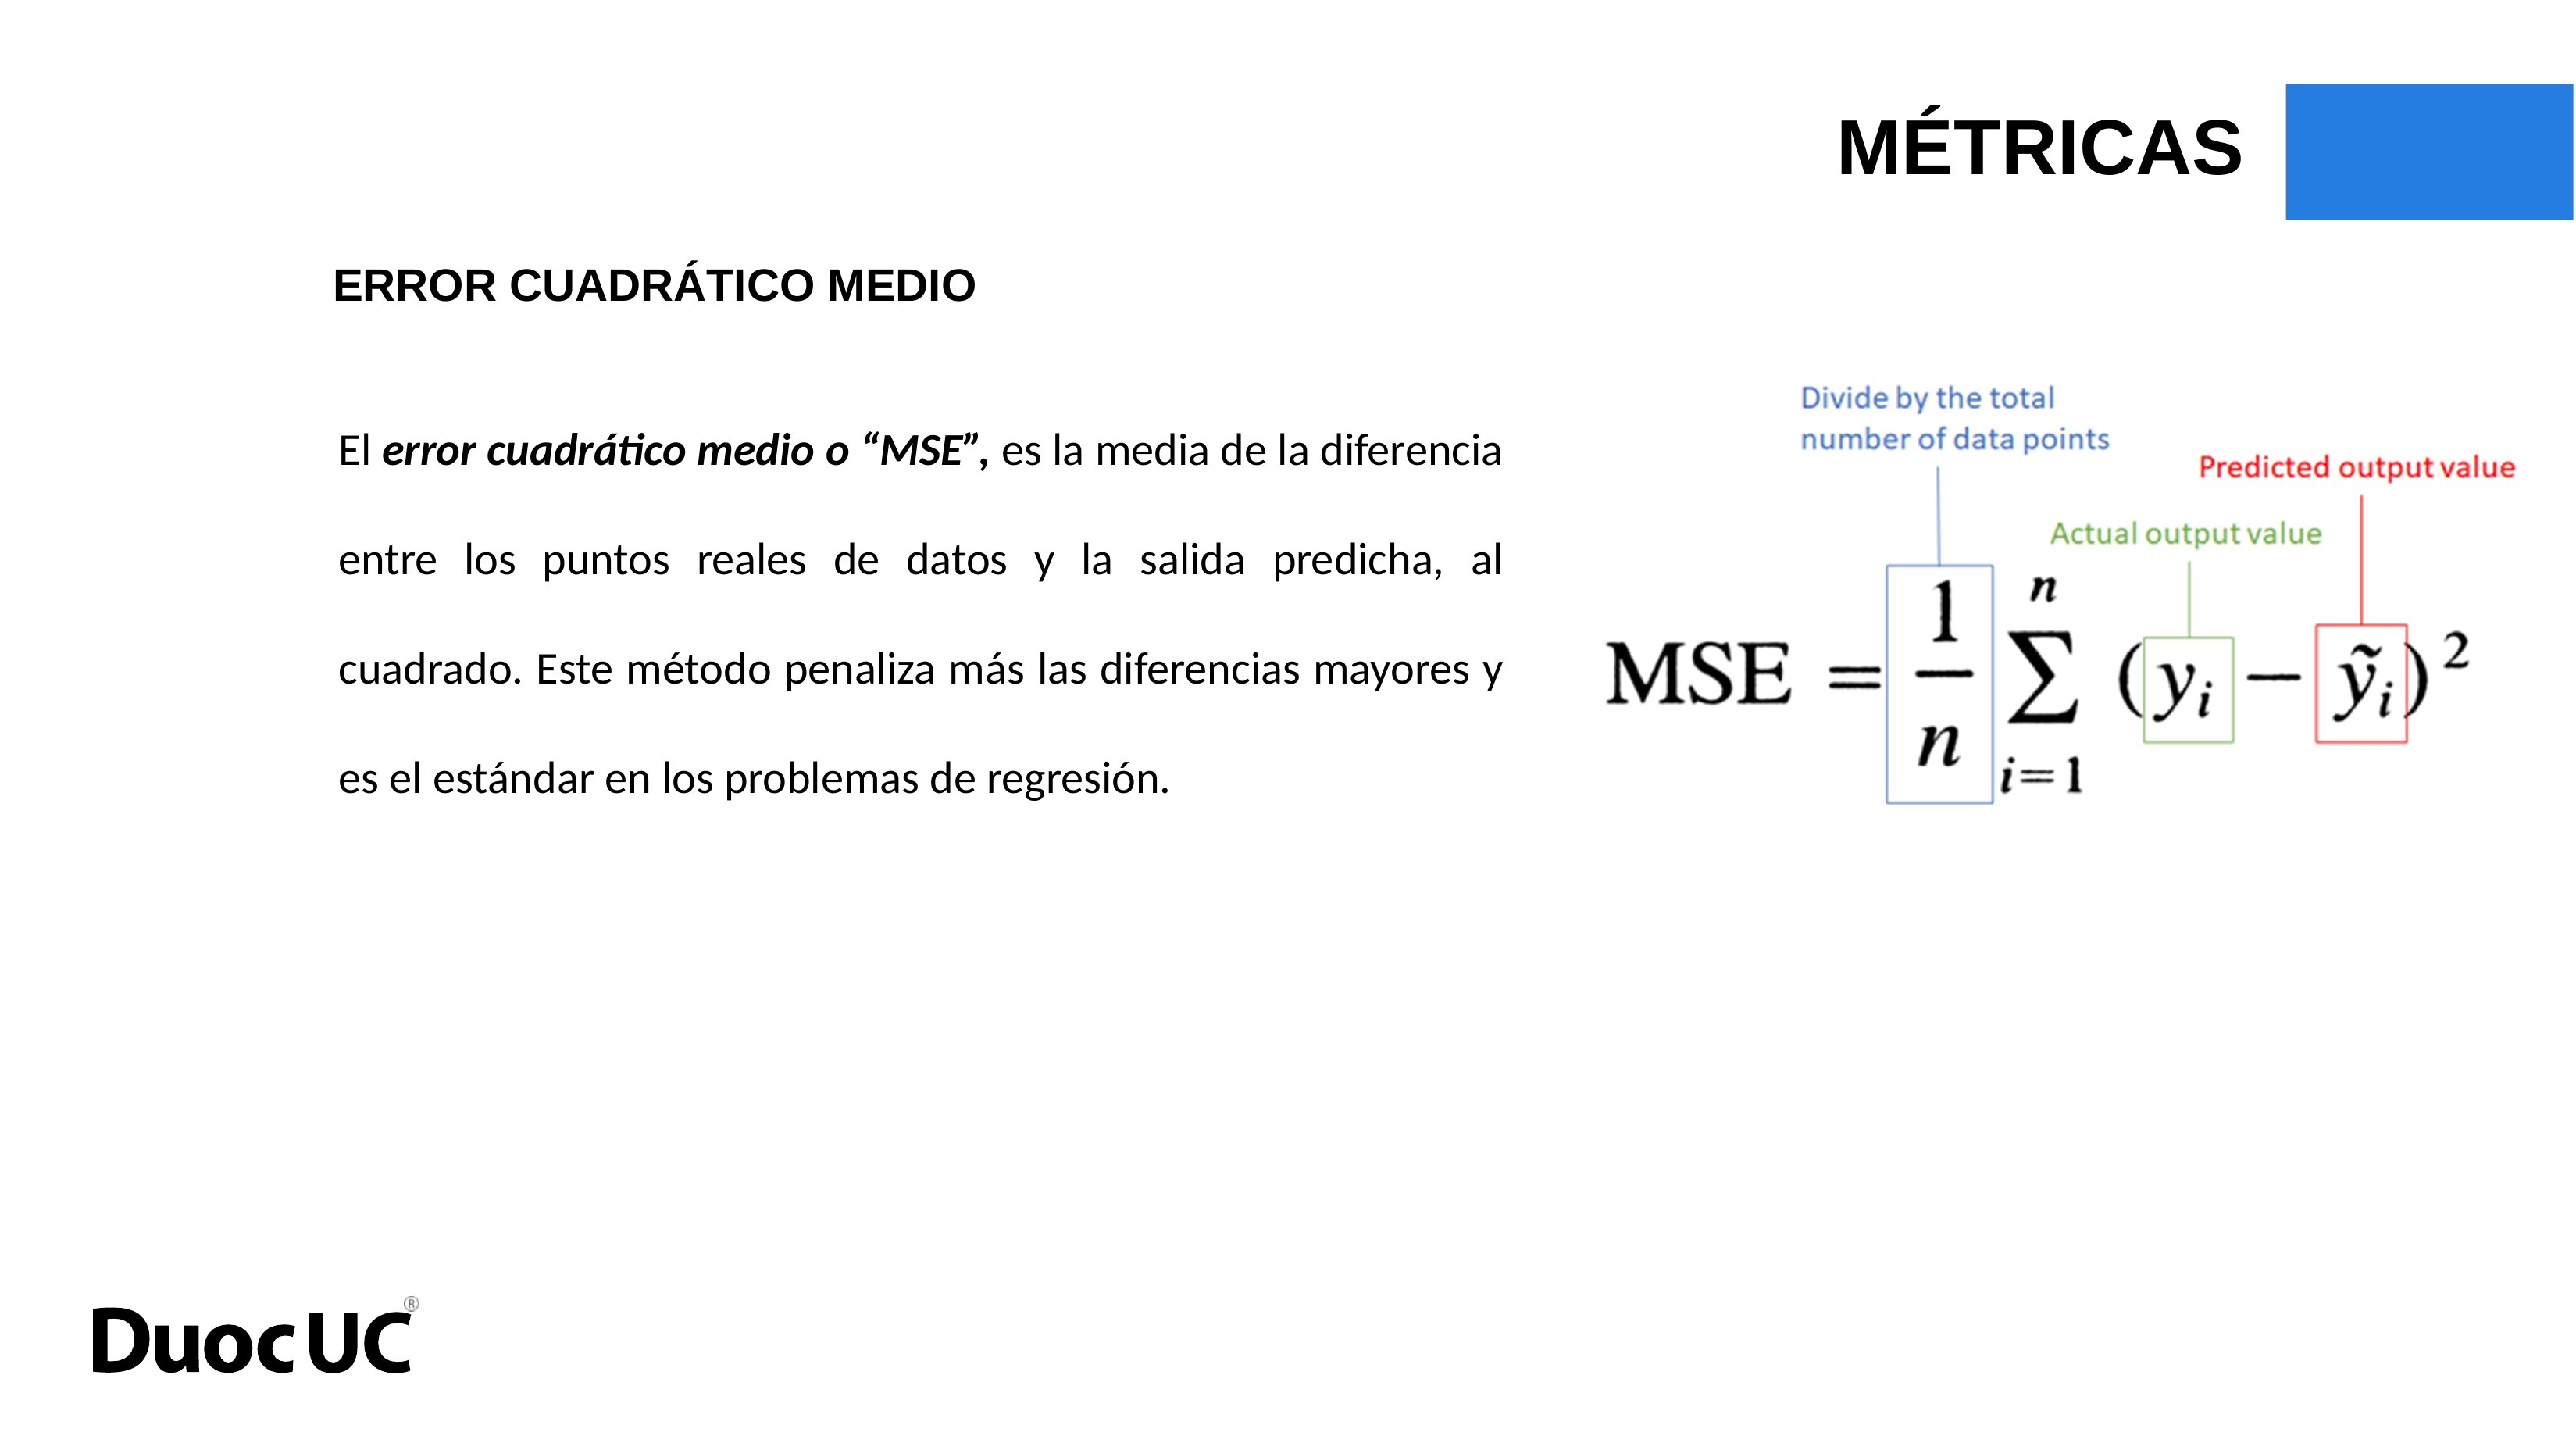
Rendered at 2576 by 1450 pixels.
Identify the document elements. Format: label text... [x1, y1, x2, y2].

picture [404, 1296, 419, 1312]
list MÉTRICAS [93, 96, 2245, 192]
picture [1561, 364, 2563, 852]
text_box ERROR CUADRÁTICO MEDIO El error cuadrático medio o “MSE”, es la media de la diferencia entre los puntos reales de datos y la salida predicha, al cuadrado. Este método penaliza más las diferencias mayores y es el estándar en los problemas de regresión. [321, 250, 1516, 809]
